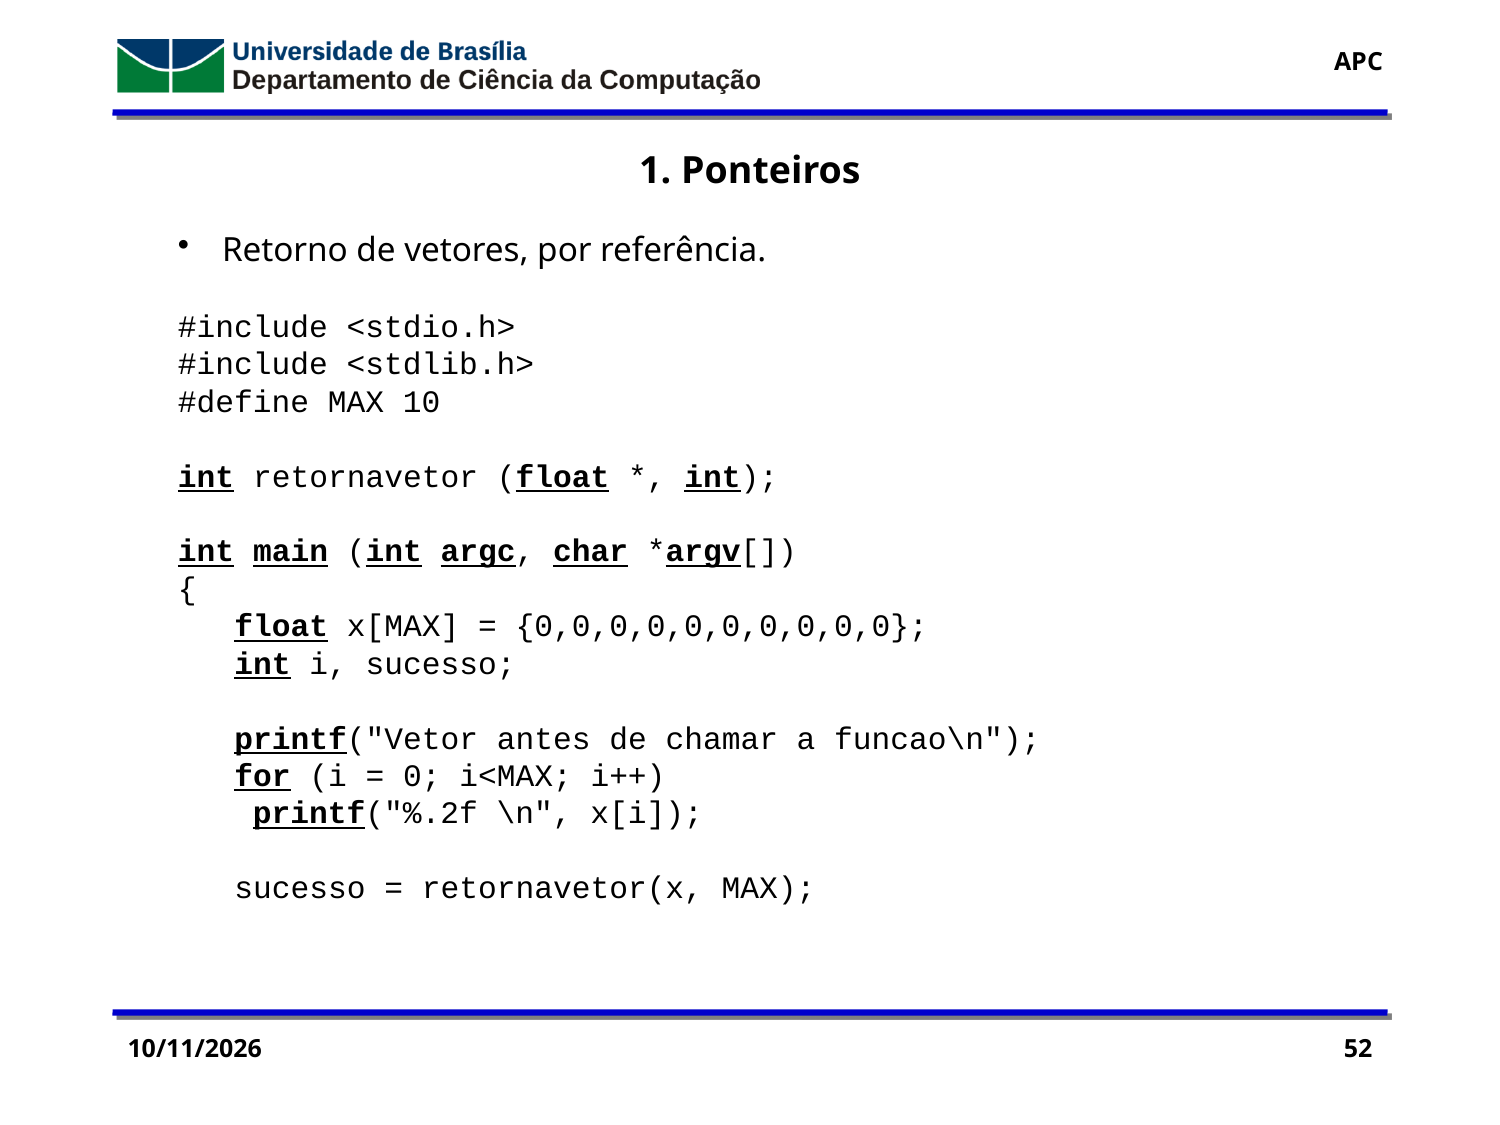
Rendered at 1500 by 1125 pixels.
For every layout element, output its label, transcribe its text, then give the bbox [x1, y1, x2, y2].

text_box 1. Ponteiros [112, 138, 1388, 198]
picture [117, 39, 760, 94]
slide_number 52 [1074, 1024, 1388, 1101]
text_box Retorno de vetores, por referência. #include <stdio.h> #include <stdlib.h> #define MAX 10 int retornavetor (float *, int); int main (int argc, char *argv[]) { float x[MAX] = {0,0,0,0,0,0,0,0,0,0}; int i, sucesso; printf("Vetor antes de chamar a funcao\n"); for (i = 0; i<MAX; i++) printf("%.2f \n", x[i]); sucesso = retornavetor(x, MAX); [163, 221, 1465, 913]
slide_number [112, 1024, 426, 1101]
